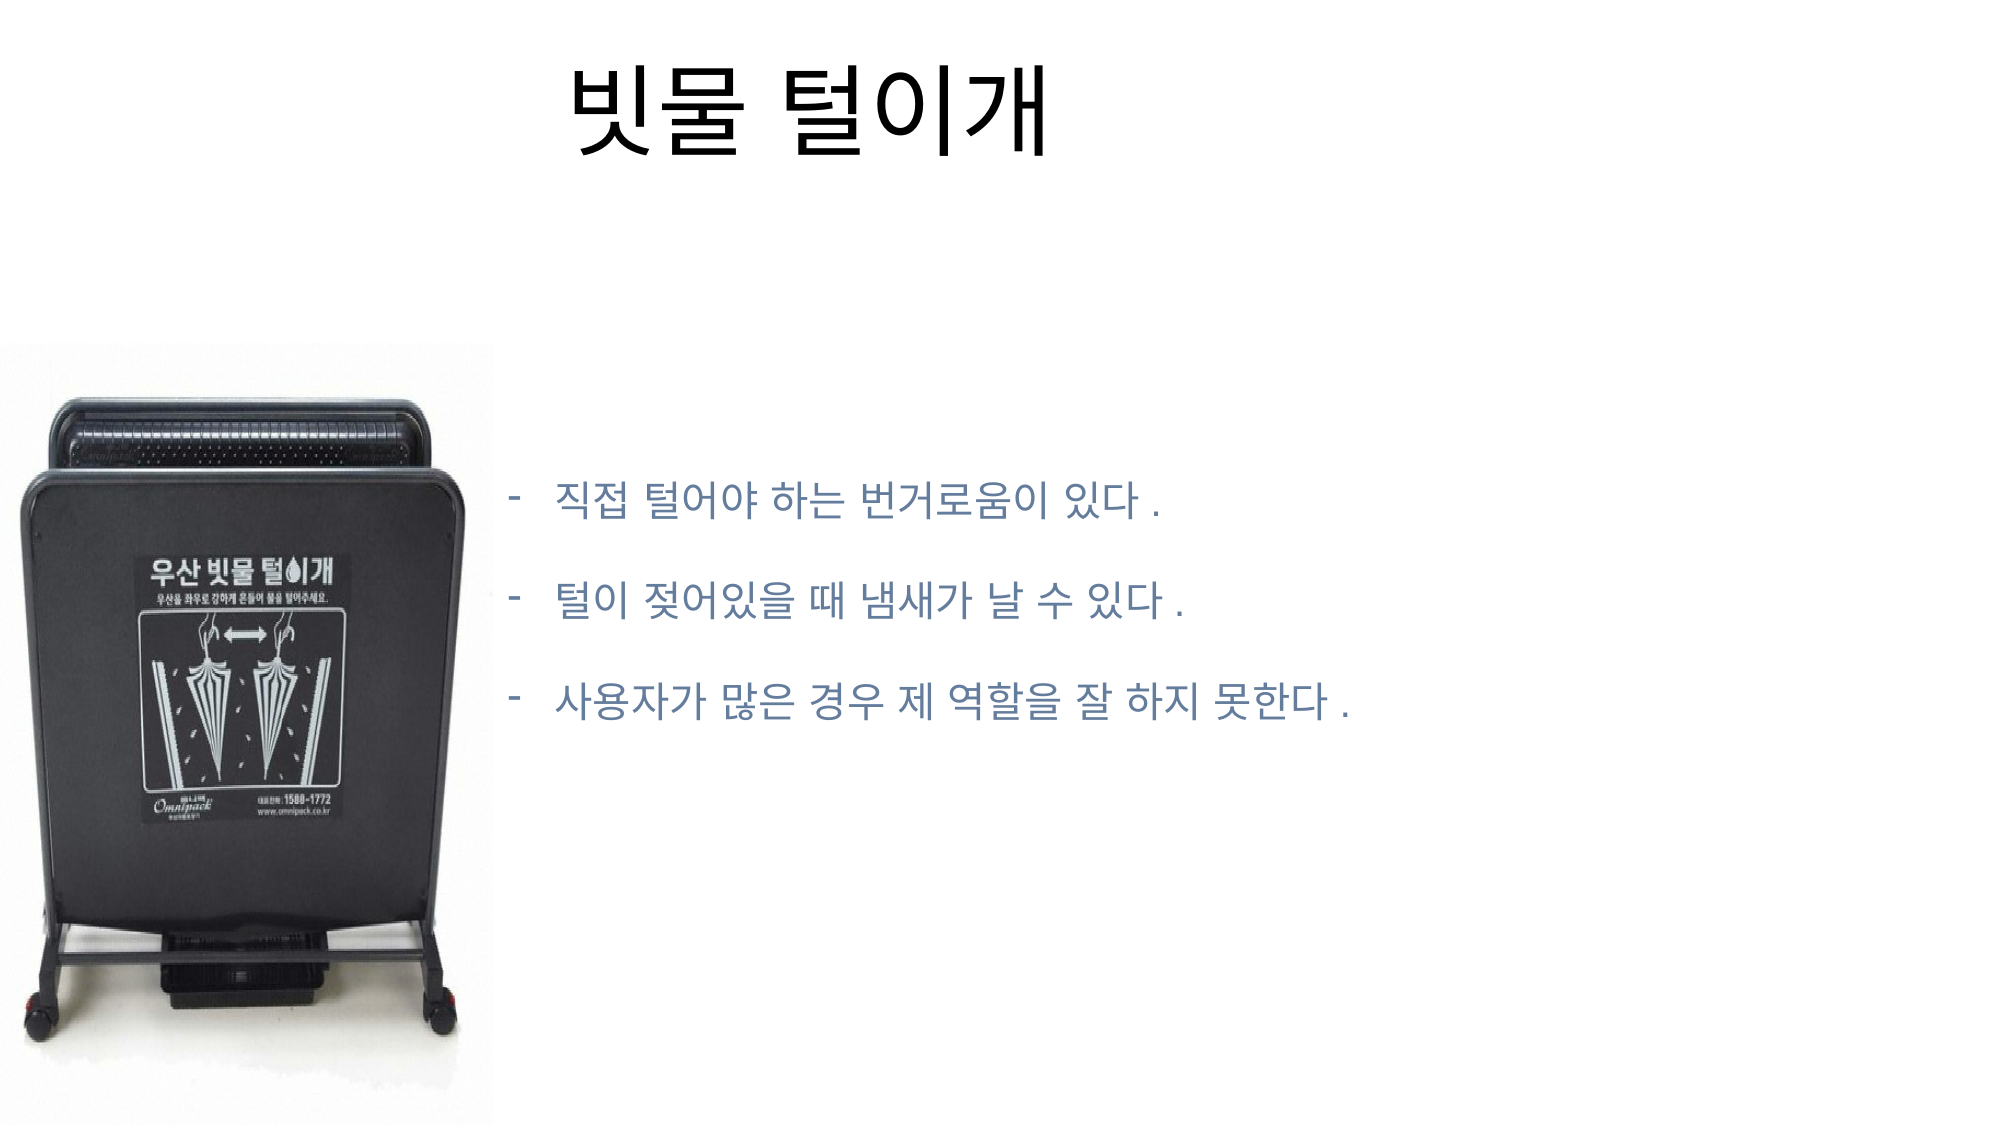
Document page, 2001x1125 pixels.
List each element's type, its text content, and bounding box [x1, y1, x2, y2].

text_box 빗물 털이개 [550, 41, 1385, 177]
text_box 직접 털어야 하는 번거로움이 있다. 털이 젖어있을 때 냄새가 날 수 있다. 사용자가 많은 경우 제 역할을 잘 하지 못한다. [493, 467, 1742, 733]
picture [0, 343, 493, 1125]
